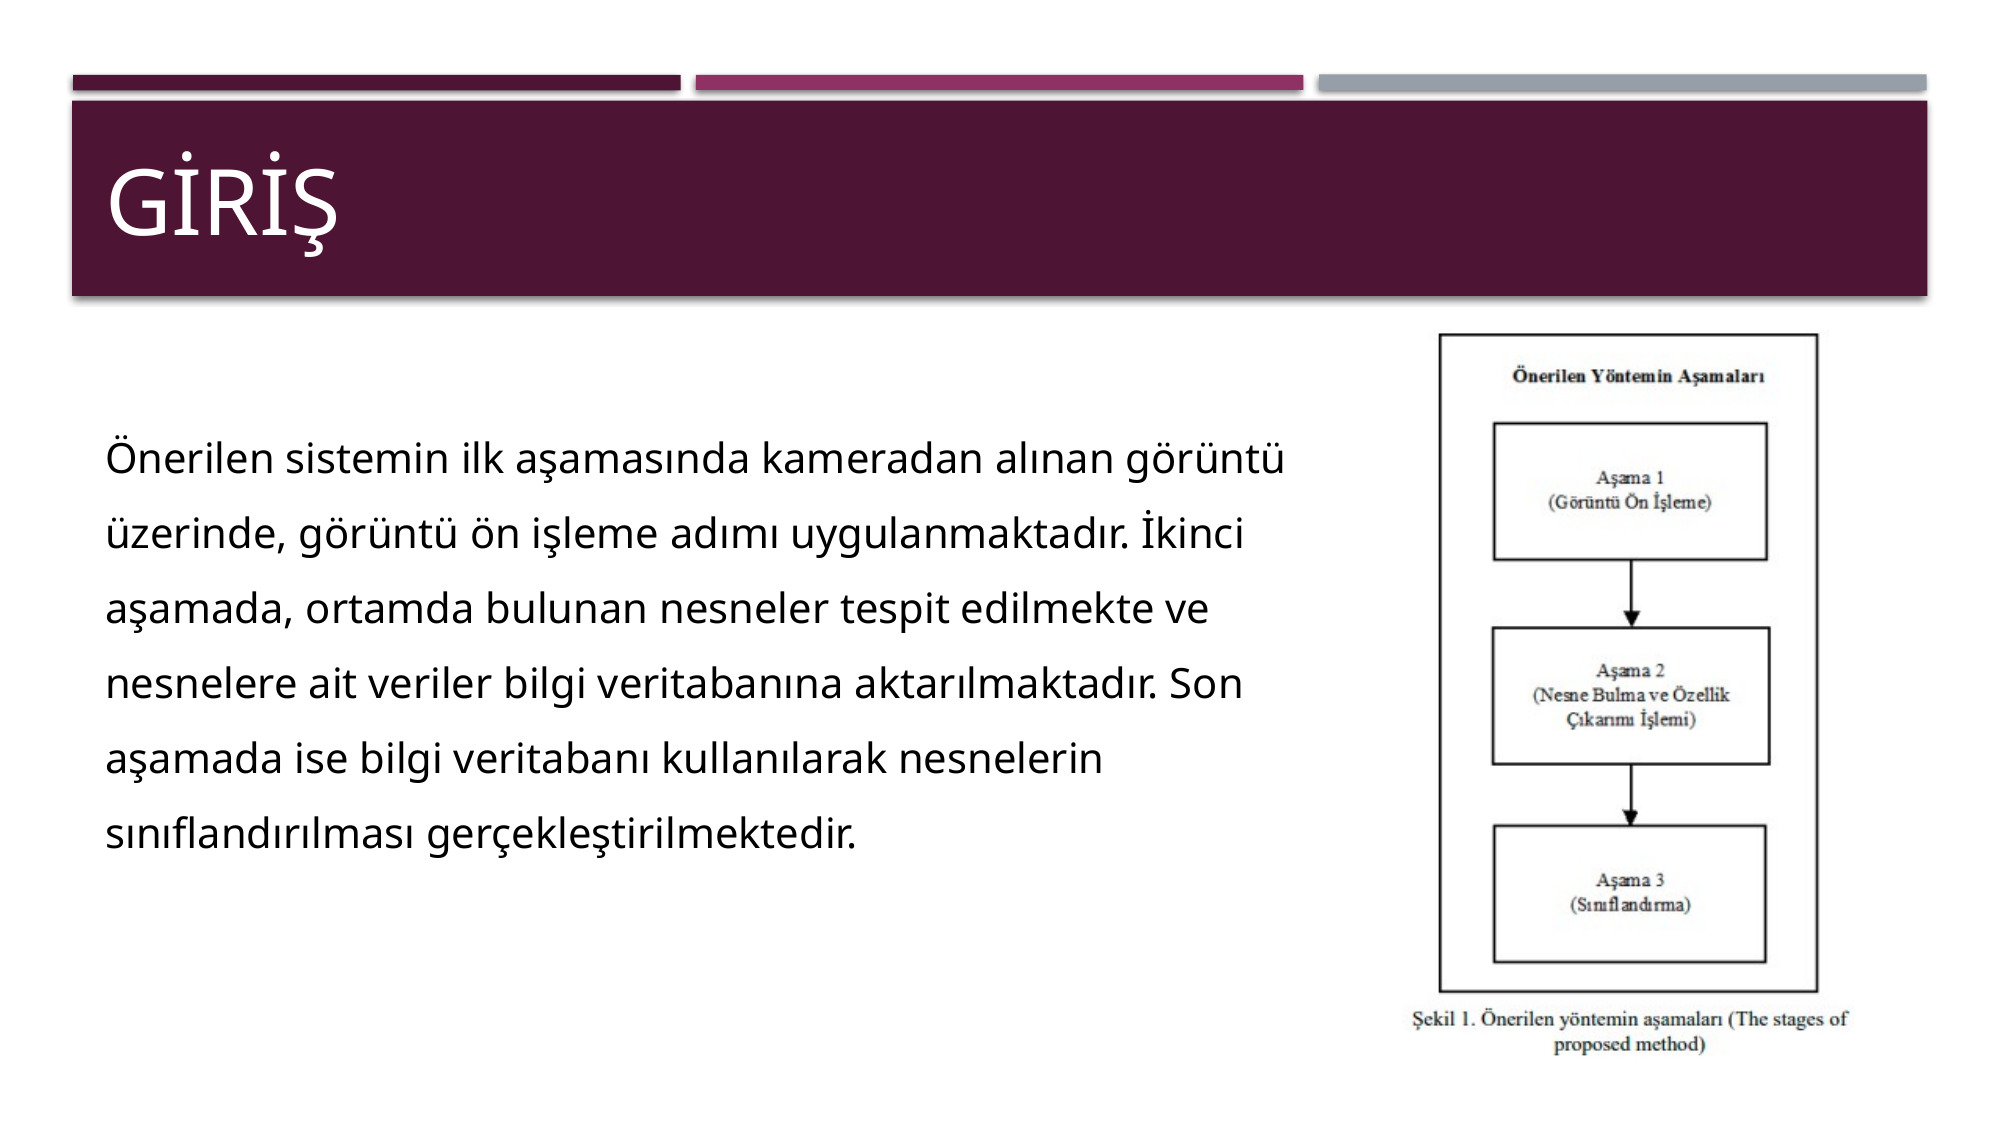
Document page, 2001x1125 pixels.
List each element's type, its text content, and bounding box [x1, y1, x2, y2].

text_box GİRİŞ [90, 136, 998, 262]
picture [1378, 329, 1888, 1065]
text_box Önerilen sistemin ilk aşamasında kameradan alınan görüntü üzerinde, görüntü ön işleme adımı uygulanmaktadır. İkinci aşamada, ortamda bulunan nesneler tespit edilmekte ve nesnelere ait veriler bilgi veritabanına aktarılmaktadır. Son aşamada ise bilgi veritabanı kullanılarak nesnelerin sınıflandırılması gerçekleştirilmektedir. [90, 399, 1372, 864]
